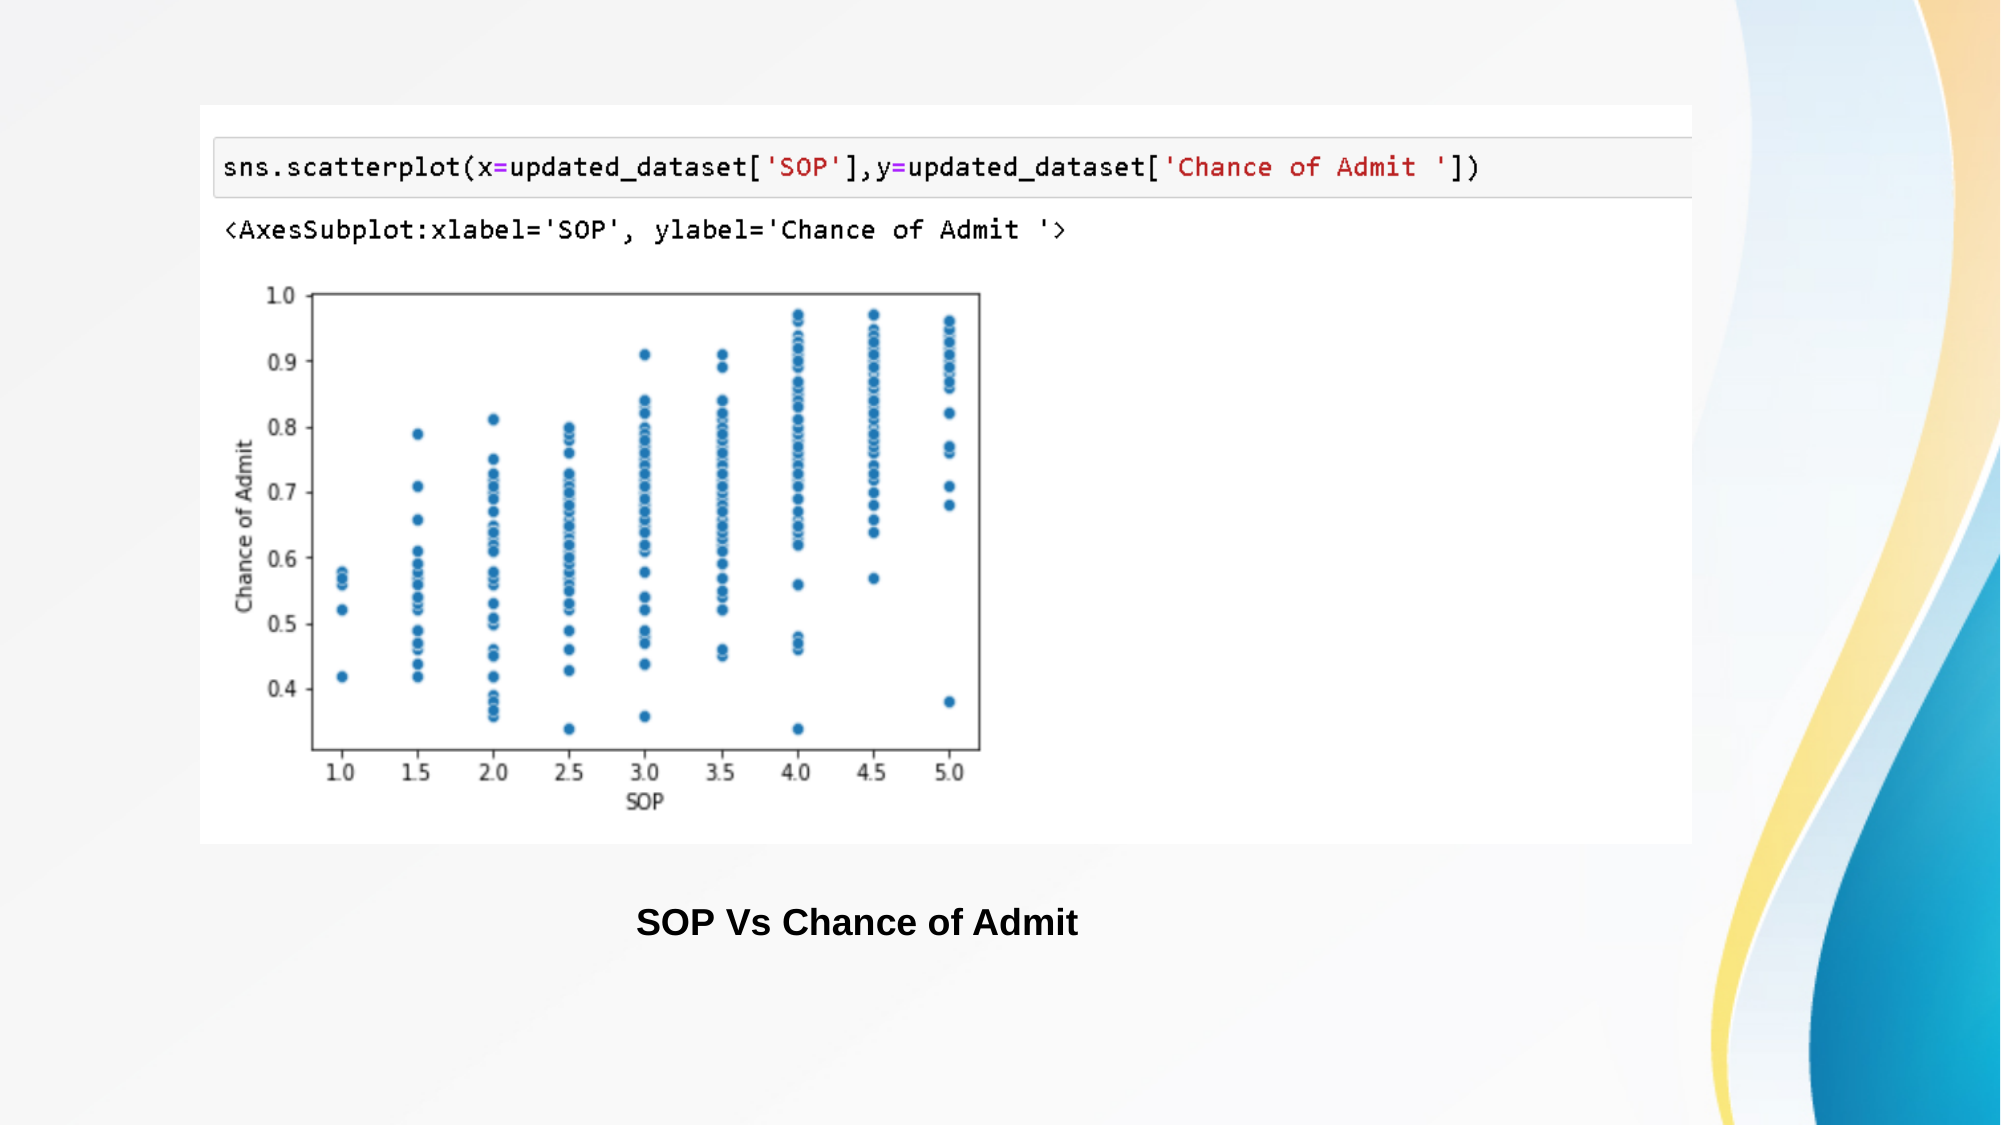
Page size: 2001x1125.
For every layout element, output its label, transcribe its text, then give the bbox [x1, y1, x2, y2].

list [199, 105, 1692, 844]
picture [0, 0, 2001, 1125]
text_box SOP Vs Chance of Admit [621, 890, 1094, 951]
